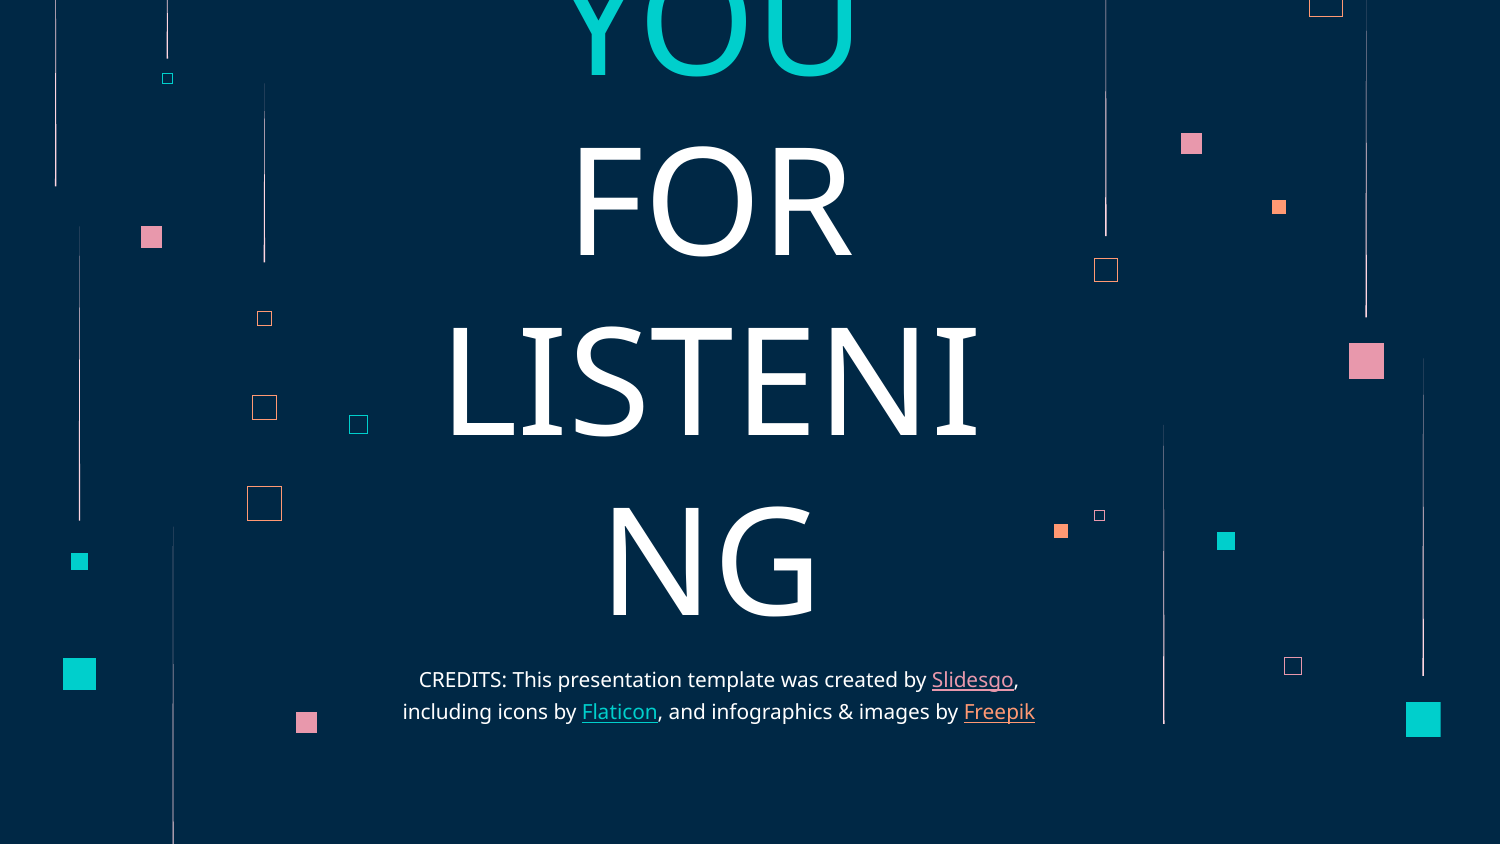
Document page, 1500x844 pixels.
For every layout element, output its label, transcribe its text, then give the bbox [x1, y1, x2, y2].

title THANK YOU FOR LISTENING [397, 101, 1025, 661]
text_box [1308, 0, 1343, 17]
